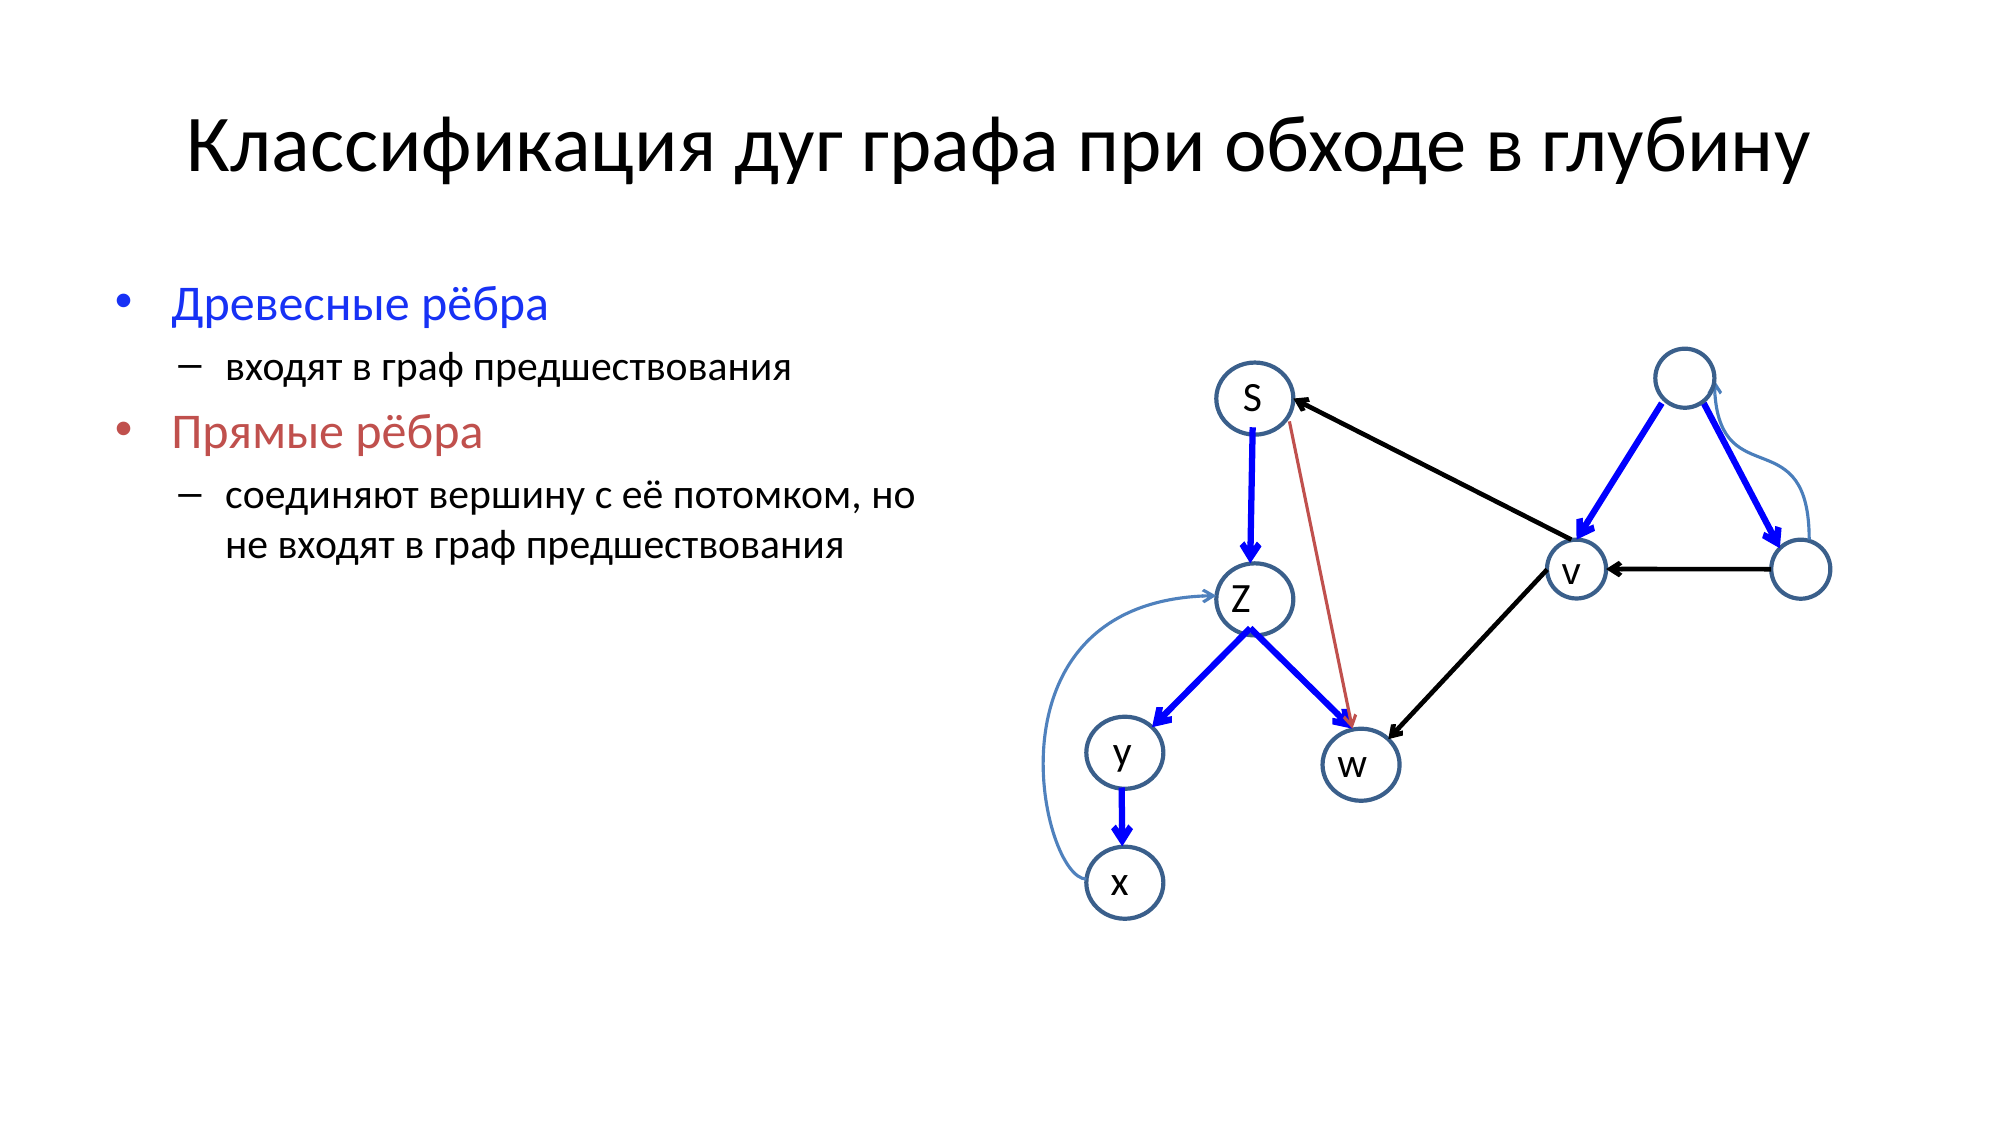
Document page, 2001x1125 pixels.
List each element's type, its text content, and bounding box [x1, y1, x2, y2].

list Древесные рёбра входят в граф предшествования Прямые рёбра соединяют вершину с её потомком, но не входят в граф предшествования Обратные рёбра соединяют вершину с её предком в графе предшествования Перекрёстные рёбра все остальные [99, 262, 984, 1005]
title Классификация дуг графа при обходе в глубину [99, 45, 1900, 233]
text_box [1086, 348, 1831, 920]
